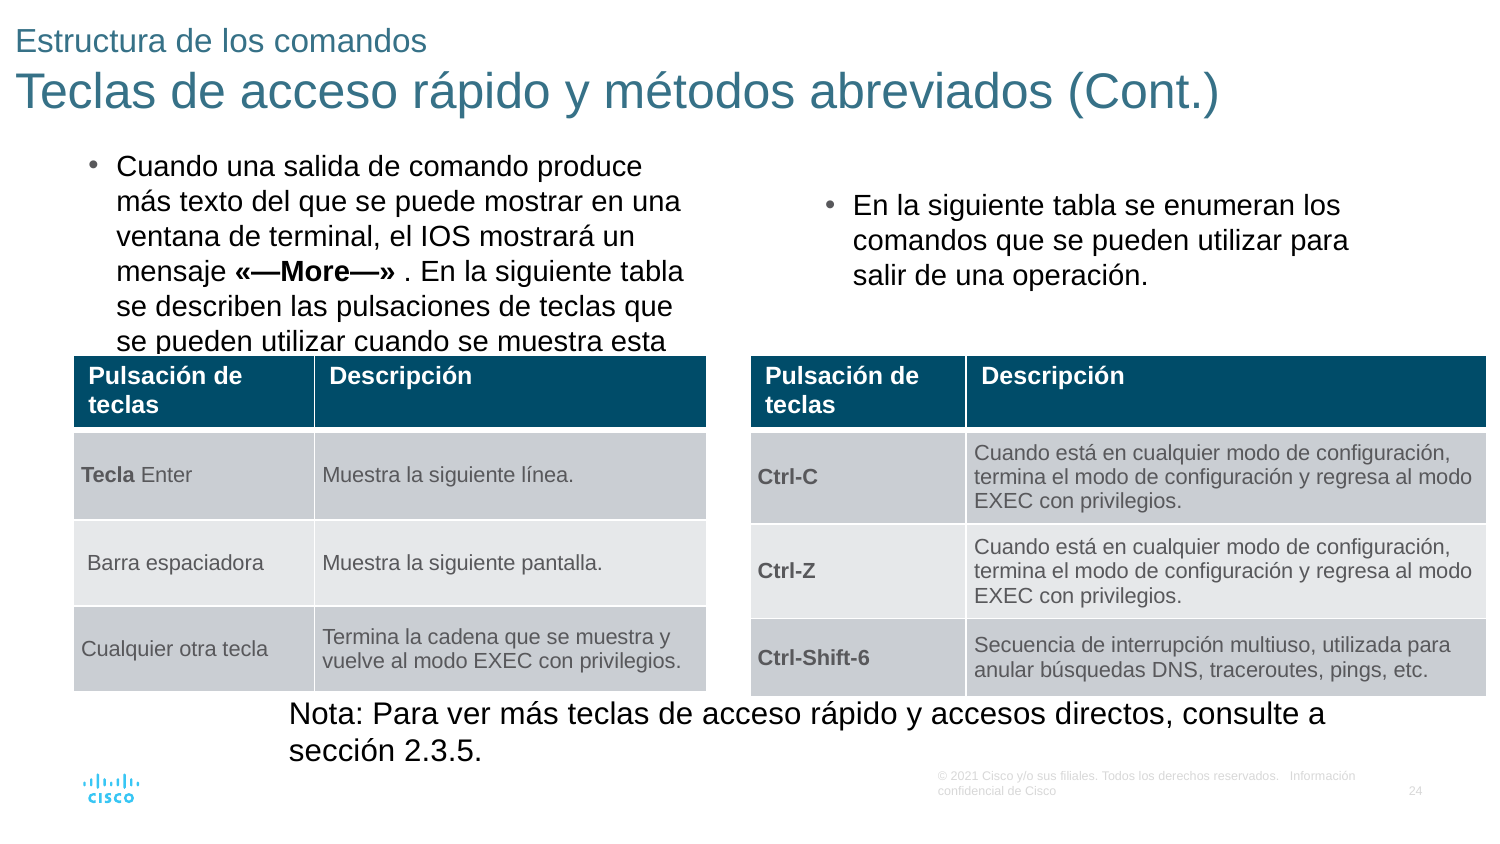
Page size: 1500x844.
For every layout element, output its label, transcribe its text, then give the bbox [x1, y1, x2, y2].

table_cell Ctrl-Z [751, 525, 965, 618]
table_cell Cuando está en cualquier modo de configuración, termina el modo de configuración y regresa al modo EXEC con privilegios. [967, 525, 1486, 618]
table_cell Ctrl-Shift-6 [751, 619, 965, 696]
table_cell Termina la cadena que se muestra y vuelve al modo EXEC con privilegios. [315, 607, 706, 691]
table_cell Barra espaciadora [74, 521, 314, 605]
table_cell Tecla Enter [74, 433, 314, 519]
table_header Descripción [967, 356, 1486, 427]
table_header Descripción [315, 356, 706, 427]
table_header Pulsación de teclas [751, 356, 965, 427]
table_cell Cualquier otra tecla [74, 607, 314, 691]
table_header Pulsación de teclas [74, 356, 314, 427]
table_cell Muestra la siguiente pantalla. [315, 521, 706, 605]
text_box En la siguiente tabla se enumeran los comandos que se pueden utilizar para salir de una operación. [809, 179, 1427, 304]
title Estructura de los comandos Teclas de acceso rápido y métodos abreviados (Cont.) [0, 6, 1500, 131]
table_cell Muestra la siguiente línea. [315, 433, 706, 519]
table_cell Secuencia de interrupción multiuso, utilizada para anular búsquedas DNS, traceroutes, pings, etc. [967, 619, 1486, 696]
table_cell Ctrl-C [751, 433, 965, 523]
table_cell Cuando está en cualquier modo de configuración, termina el modo de configuración y regresa al modo EXEC con privilegios. [967, 433, 1486, 523]
text_box Nota: Para ver más teclas de acceso rápido y accesos directos, consulte a sección 2.3.5. [274, 685, 1367, 776]
list Cuando una salida de comando produce más texto del que se puede mostrar en una ventana de terminal, el IOS mostrará un mensaje «—More—» . En la siguiente tabla se describen las pulsaciones de teclas que se pueden utilizar cuando se muestra esta solicitud. [73, 139, 737, 355]
